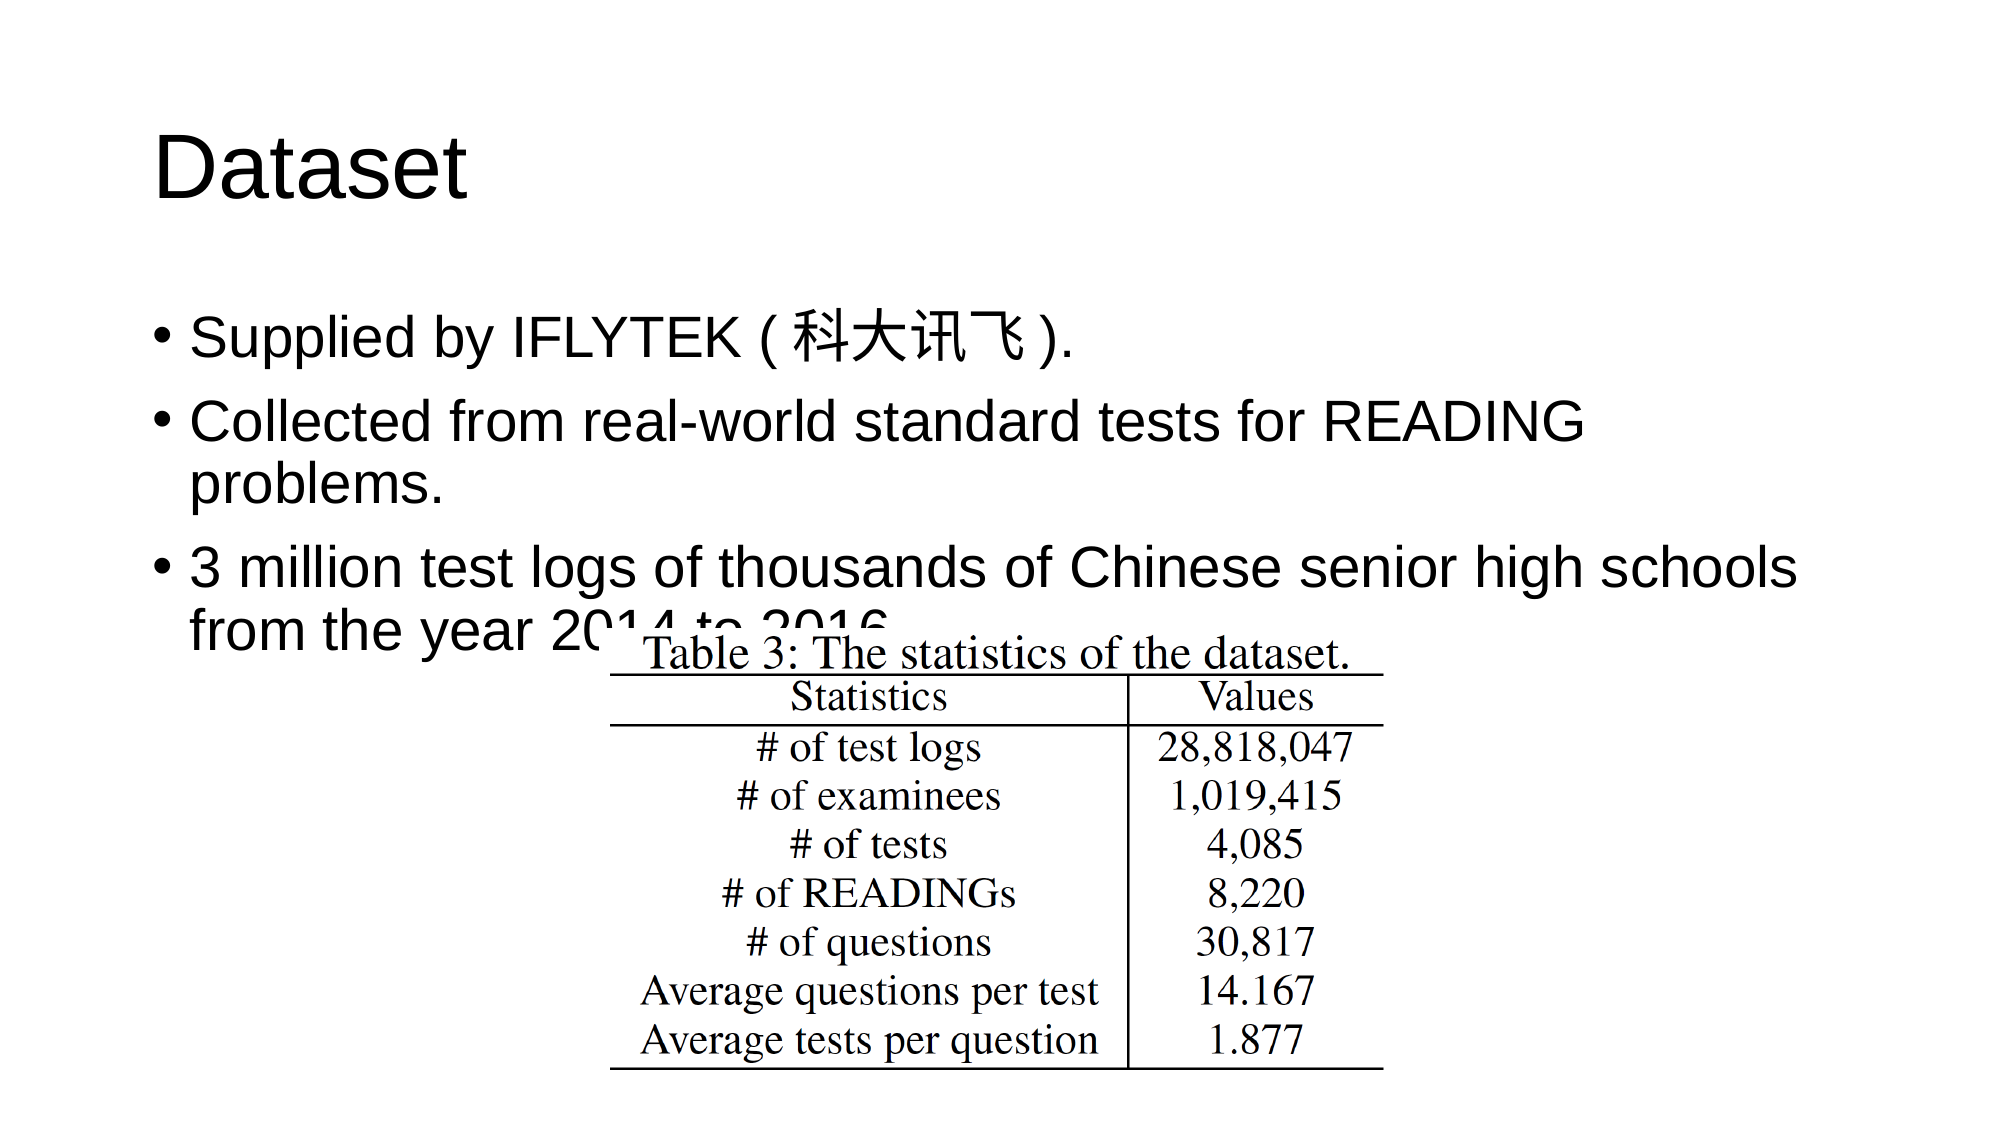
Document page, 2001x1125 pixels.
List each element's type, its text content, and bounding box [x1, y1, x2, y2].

list Supplied by IFLYTEK (科大讯飞). Collected from real-world standard tests for READING problems. 3 million test logs of thousands of Chinese senior high schools from the year 2014 to 2016. [137, 299, 1863, 1014]
title Dataset [137, 59, 1863, 278]
picture [599, 628, 1401, 1081]
